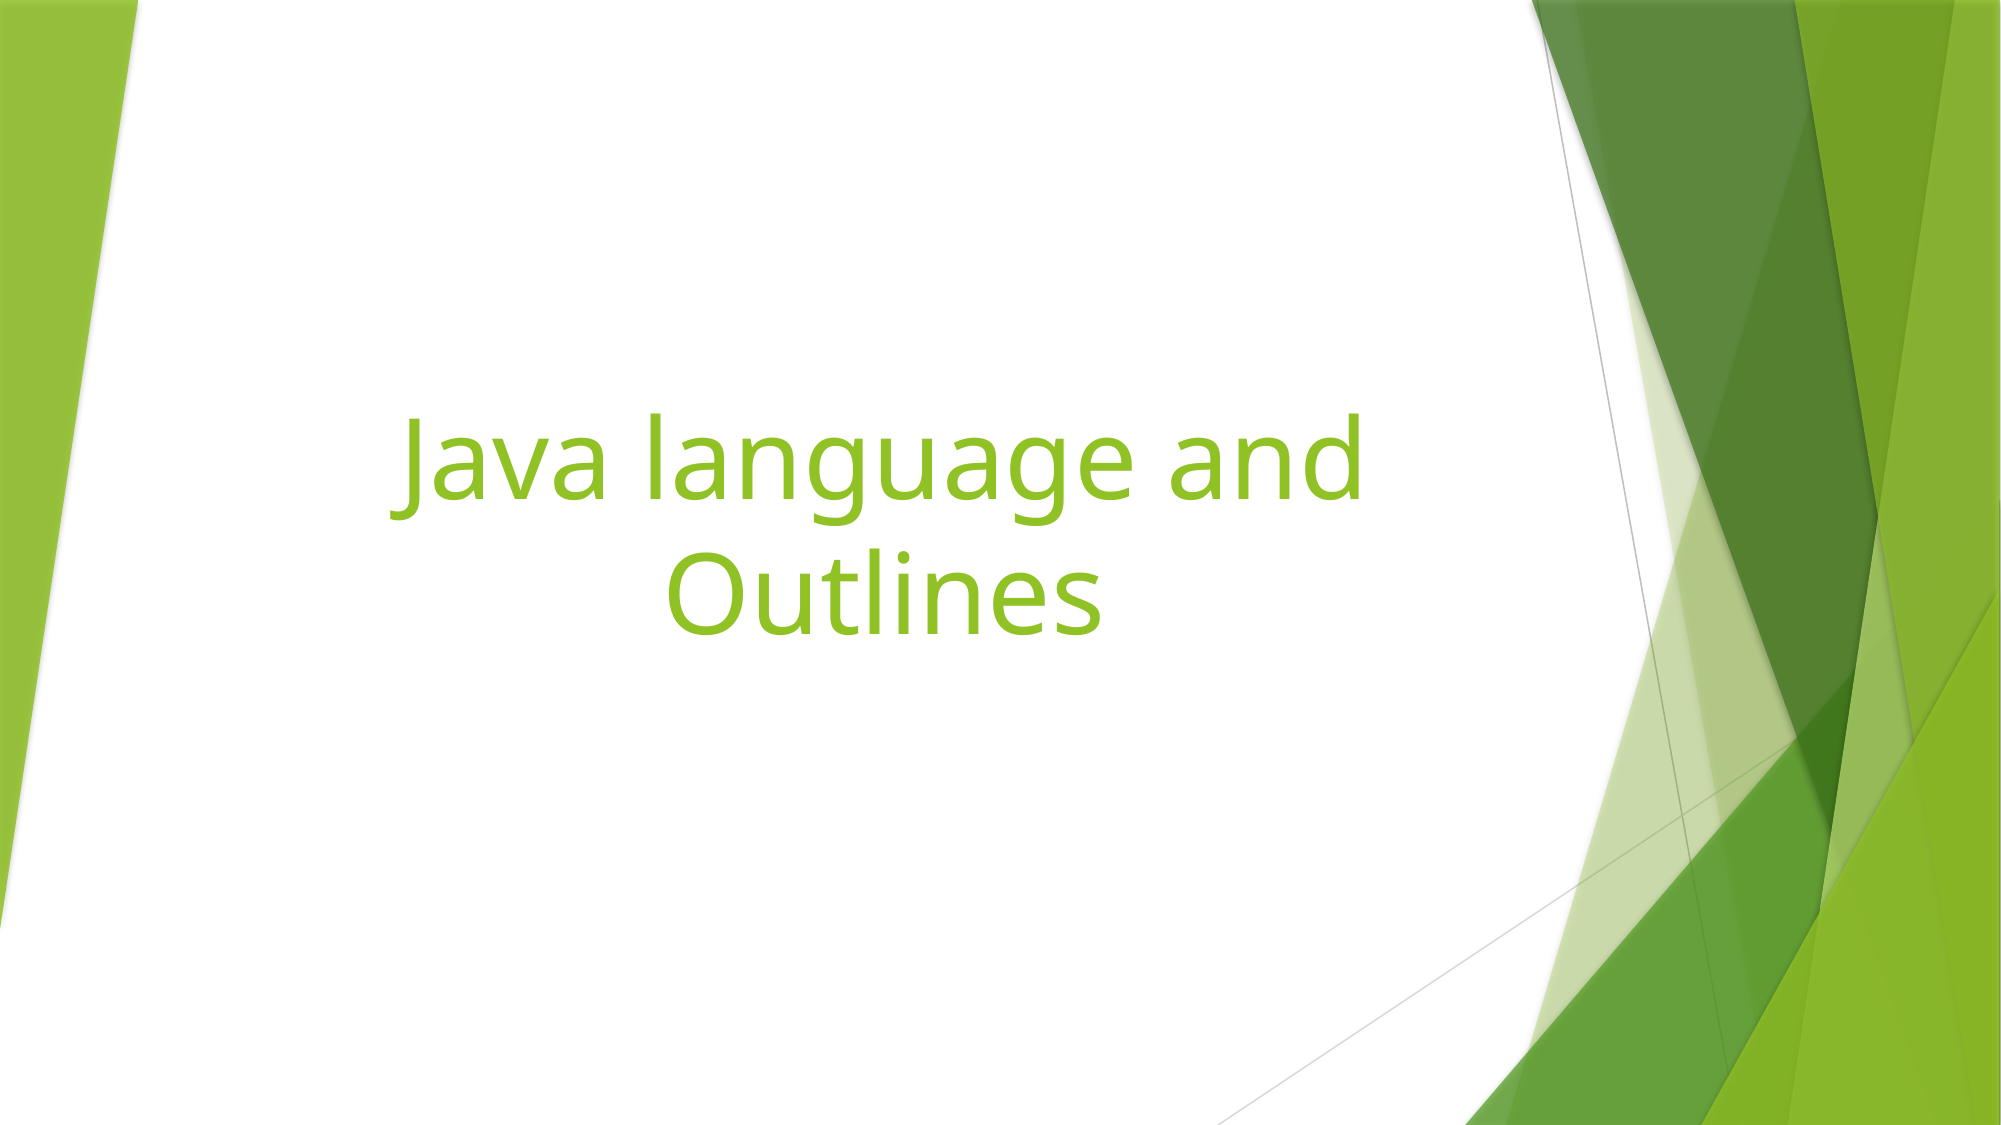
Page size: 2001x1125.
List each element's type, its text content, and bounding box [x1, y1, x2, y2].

title Java language and Outlines [247, 394, 1522, 665]
